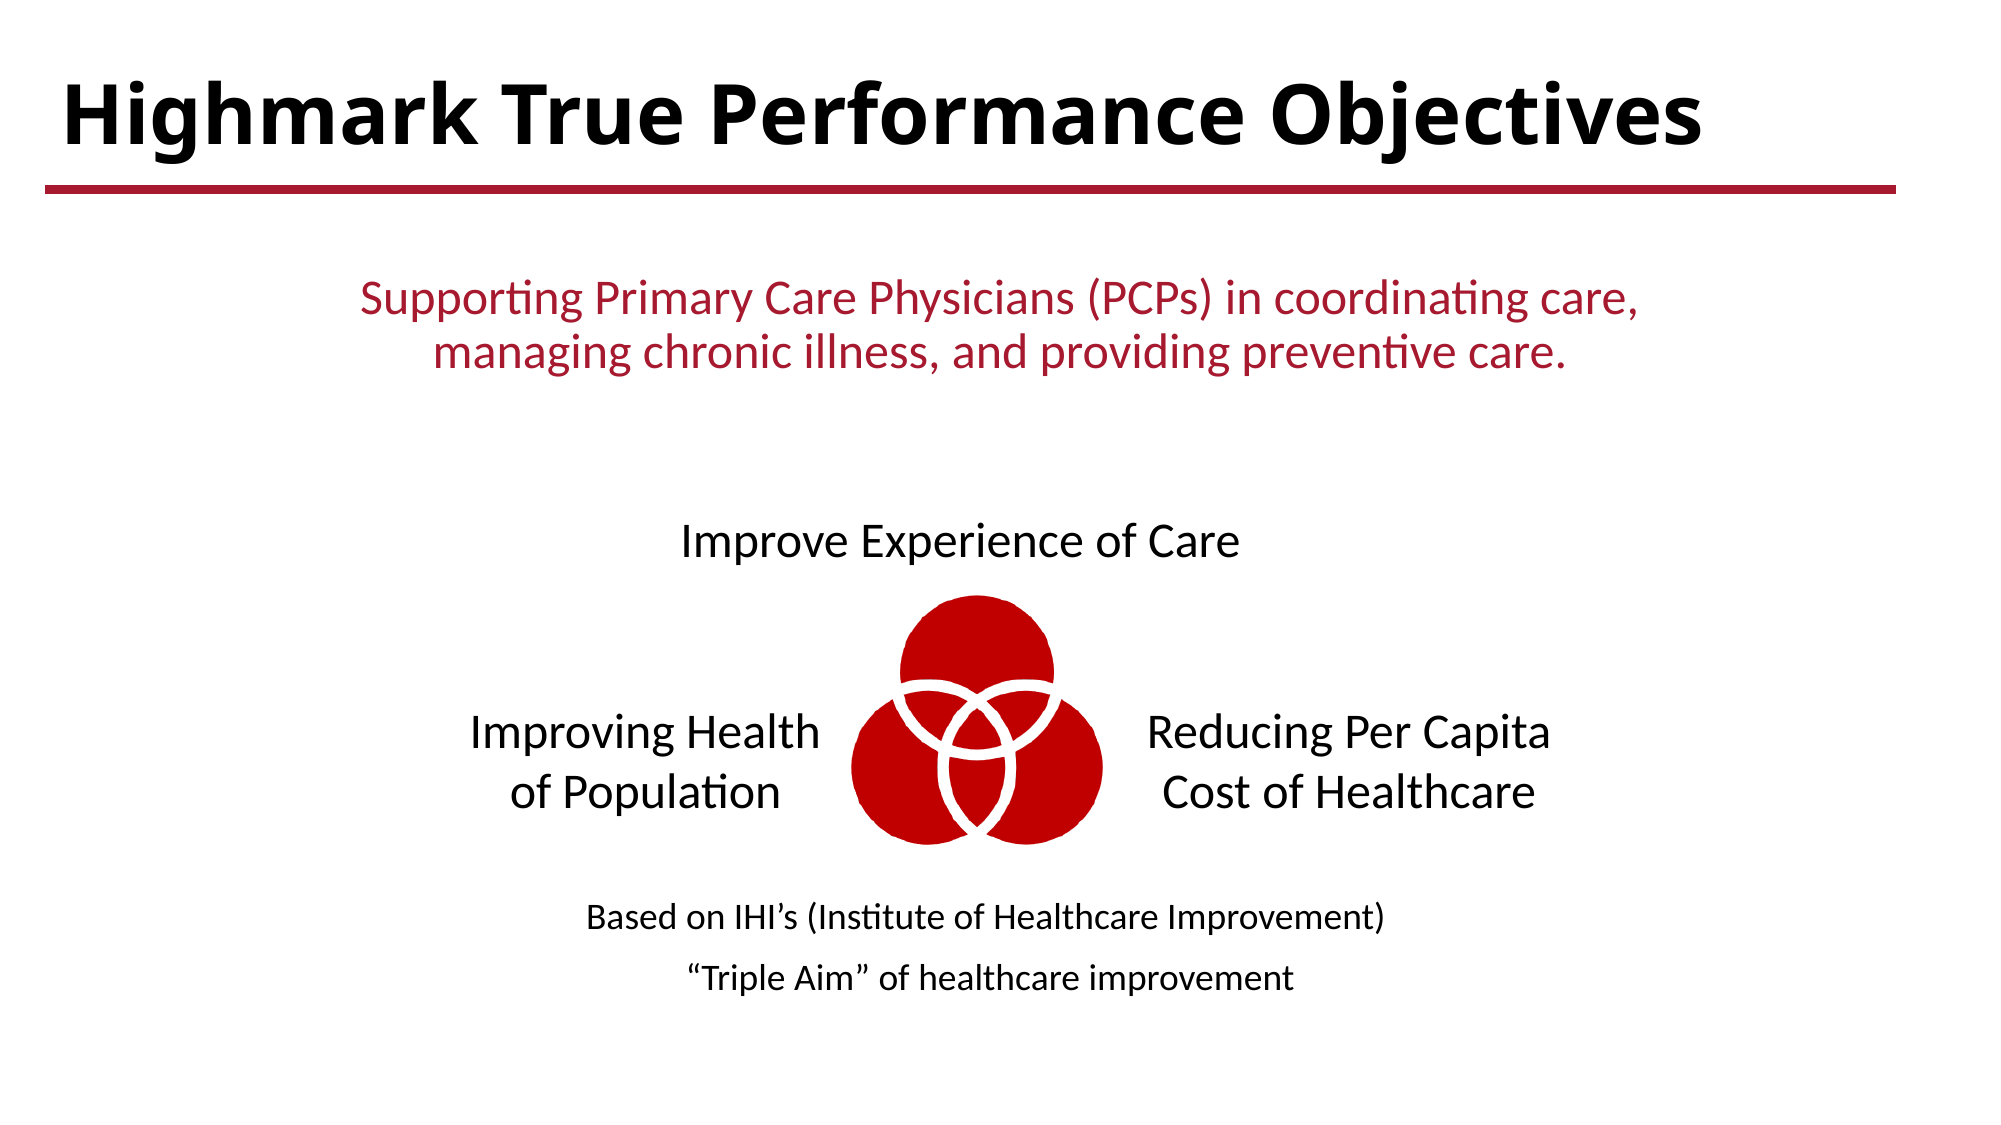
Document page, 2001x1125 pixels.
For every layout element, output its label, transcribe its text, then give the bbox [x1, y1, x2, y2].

list Based on IHI’s (Institute of Healthcare Improvement) “Triple Aim” of healthcare improvement [132, 889, 1848, 1034]
text_box [45, 185, 1896, 194]
title Highmark True Performance Objectives [45, 49, 1771, 185]
text_box Supporting Primary Care Physicians (PCPs) in coordinating care, managing chronic illness, and providing preventive care. [315, 264, 1685, 408]
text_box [443, 500, 1610, 899]
